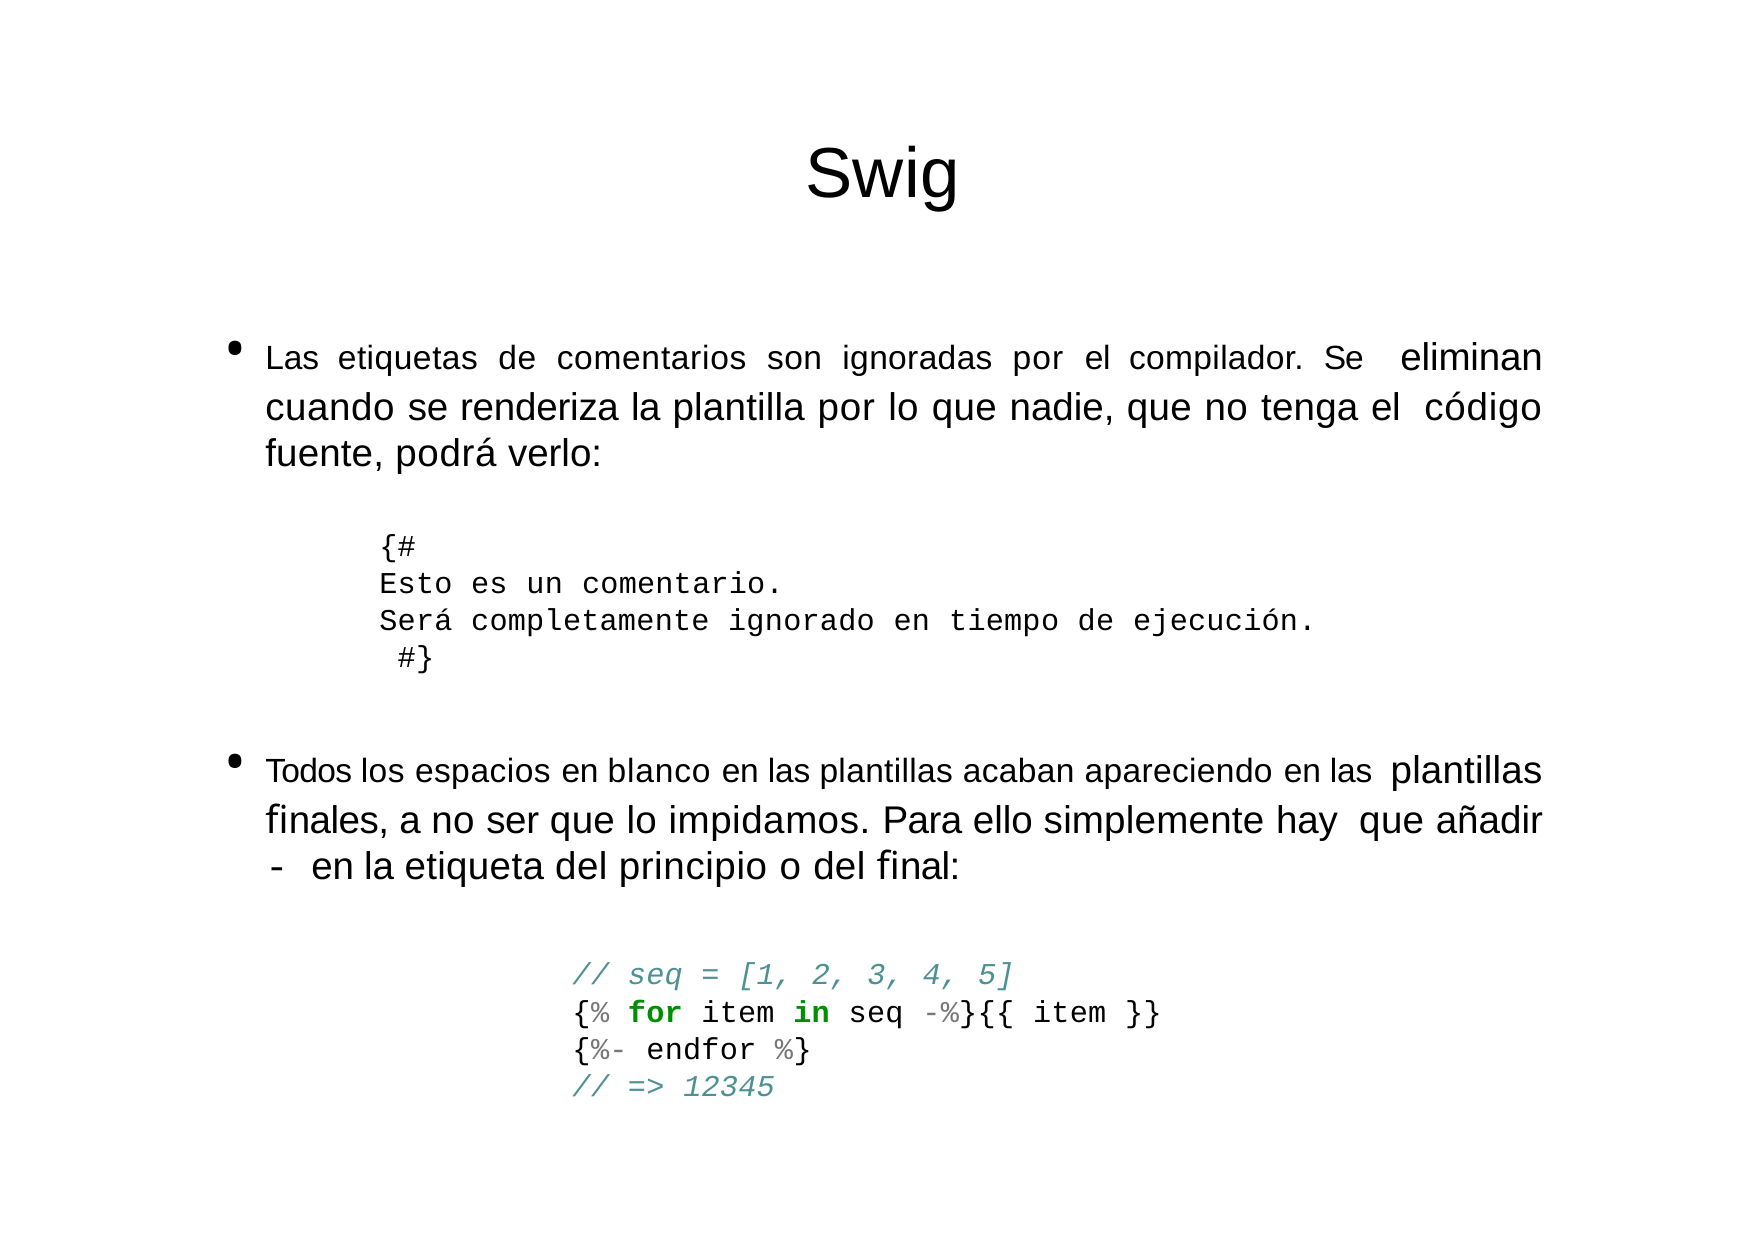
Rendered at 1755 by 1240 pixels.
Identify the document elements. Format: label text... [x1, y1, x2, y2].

text_box Las etiquetas de comentarios son ignoradas por el compilador. Se eliminan cuando se renderiza la plantilla por lo que nadie, que no tenga el código fuente, podrá verlo: {# Esto es un comentario. Será completamente ignorado en tiempo de ejecución. #} Todos los espacios en blanco en las plantillas acaban apareciendo en las plantillas ﬁnales, a no ser que lo impidamos. Para ello simplemente hay que añadir - en la etiqueta del principio o del ﬁnal: // seq = [1, 2, 3, 4, 5] {% for item in seq -%}{{ item }} {%- endfor %} // => 12345 [222, 310, 1544, 1103]
title Swig [790, 124, 964, 310]
